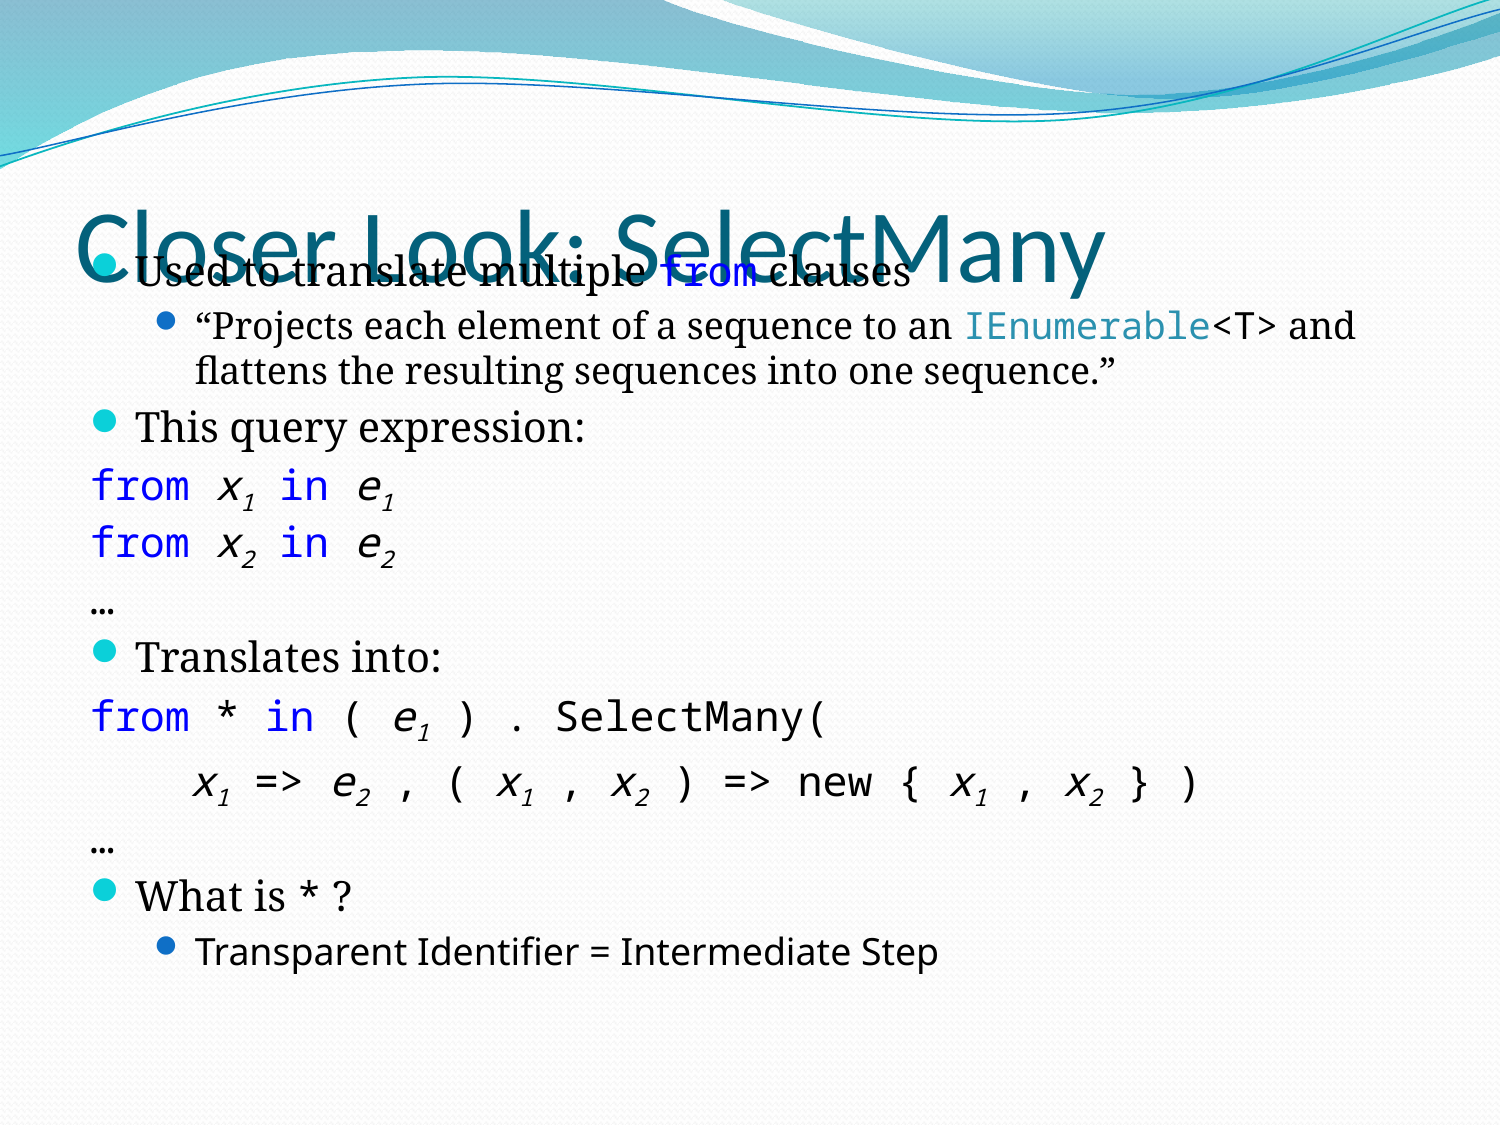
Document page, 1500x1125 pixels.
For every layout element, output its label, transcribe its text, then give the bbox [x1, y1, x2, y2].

title Closer Look: SelectMany [75, 115, 1425, 237]
list Used to translate multiple from clauses “Projects each element of a sequence to an IEnumerable<T> and flattens the resulting sequences into one sequence.” This query expression: from x1 in e1 from x2 in e2 … Translates into: from * in ( e1 ) . SelectMany( x1 => e2 , ( x1 , x2 ) => new { x1 , x2 } ) … What is * ? Transparent Identifier = Intermediate Step [75, 237, 1425, 1013]
